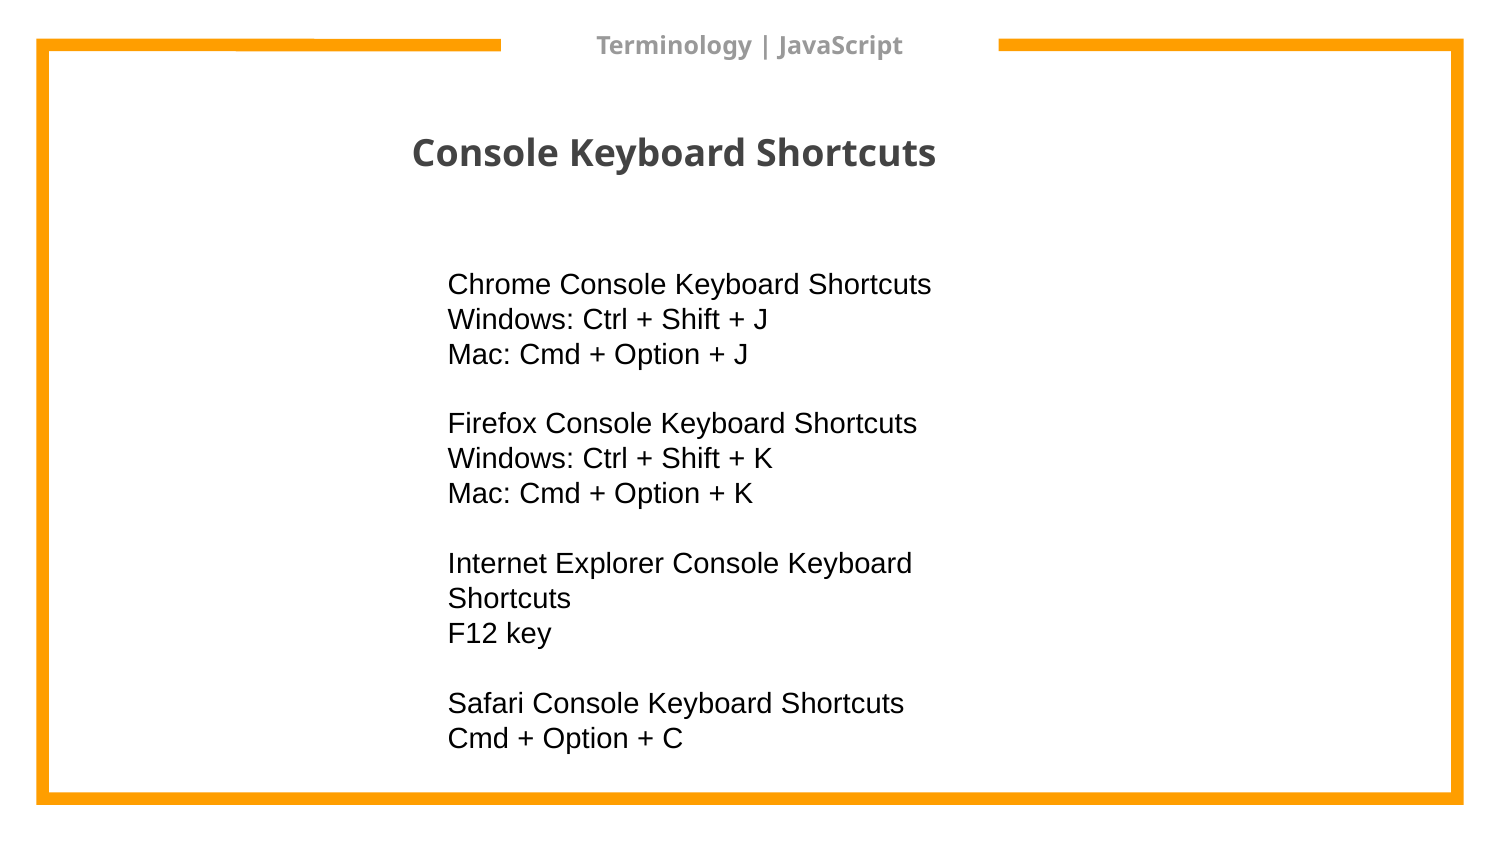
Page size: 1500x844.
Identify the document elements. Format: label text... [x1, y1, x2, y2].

title Terminology | JavaScript [501, 15, 999, 92]
list Console Keyboard Shortcuts [396, 114, 984, 219]
text_box Chrome Console Keyboard Shortcuts Windows: Ctrl + Shift + J Mac: Cmd + Option + J Firefox Console Keyboard Shortcuts Windows: Ctrl + Shift + K Mac: Cmd + Option + K Internet Explorer Console Keyboard Shortcuts F12 key Safari Console Keyboard Shortcuts Cmd + Option + C [432, 249, 975, 743]
